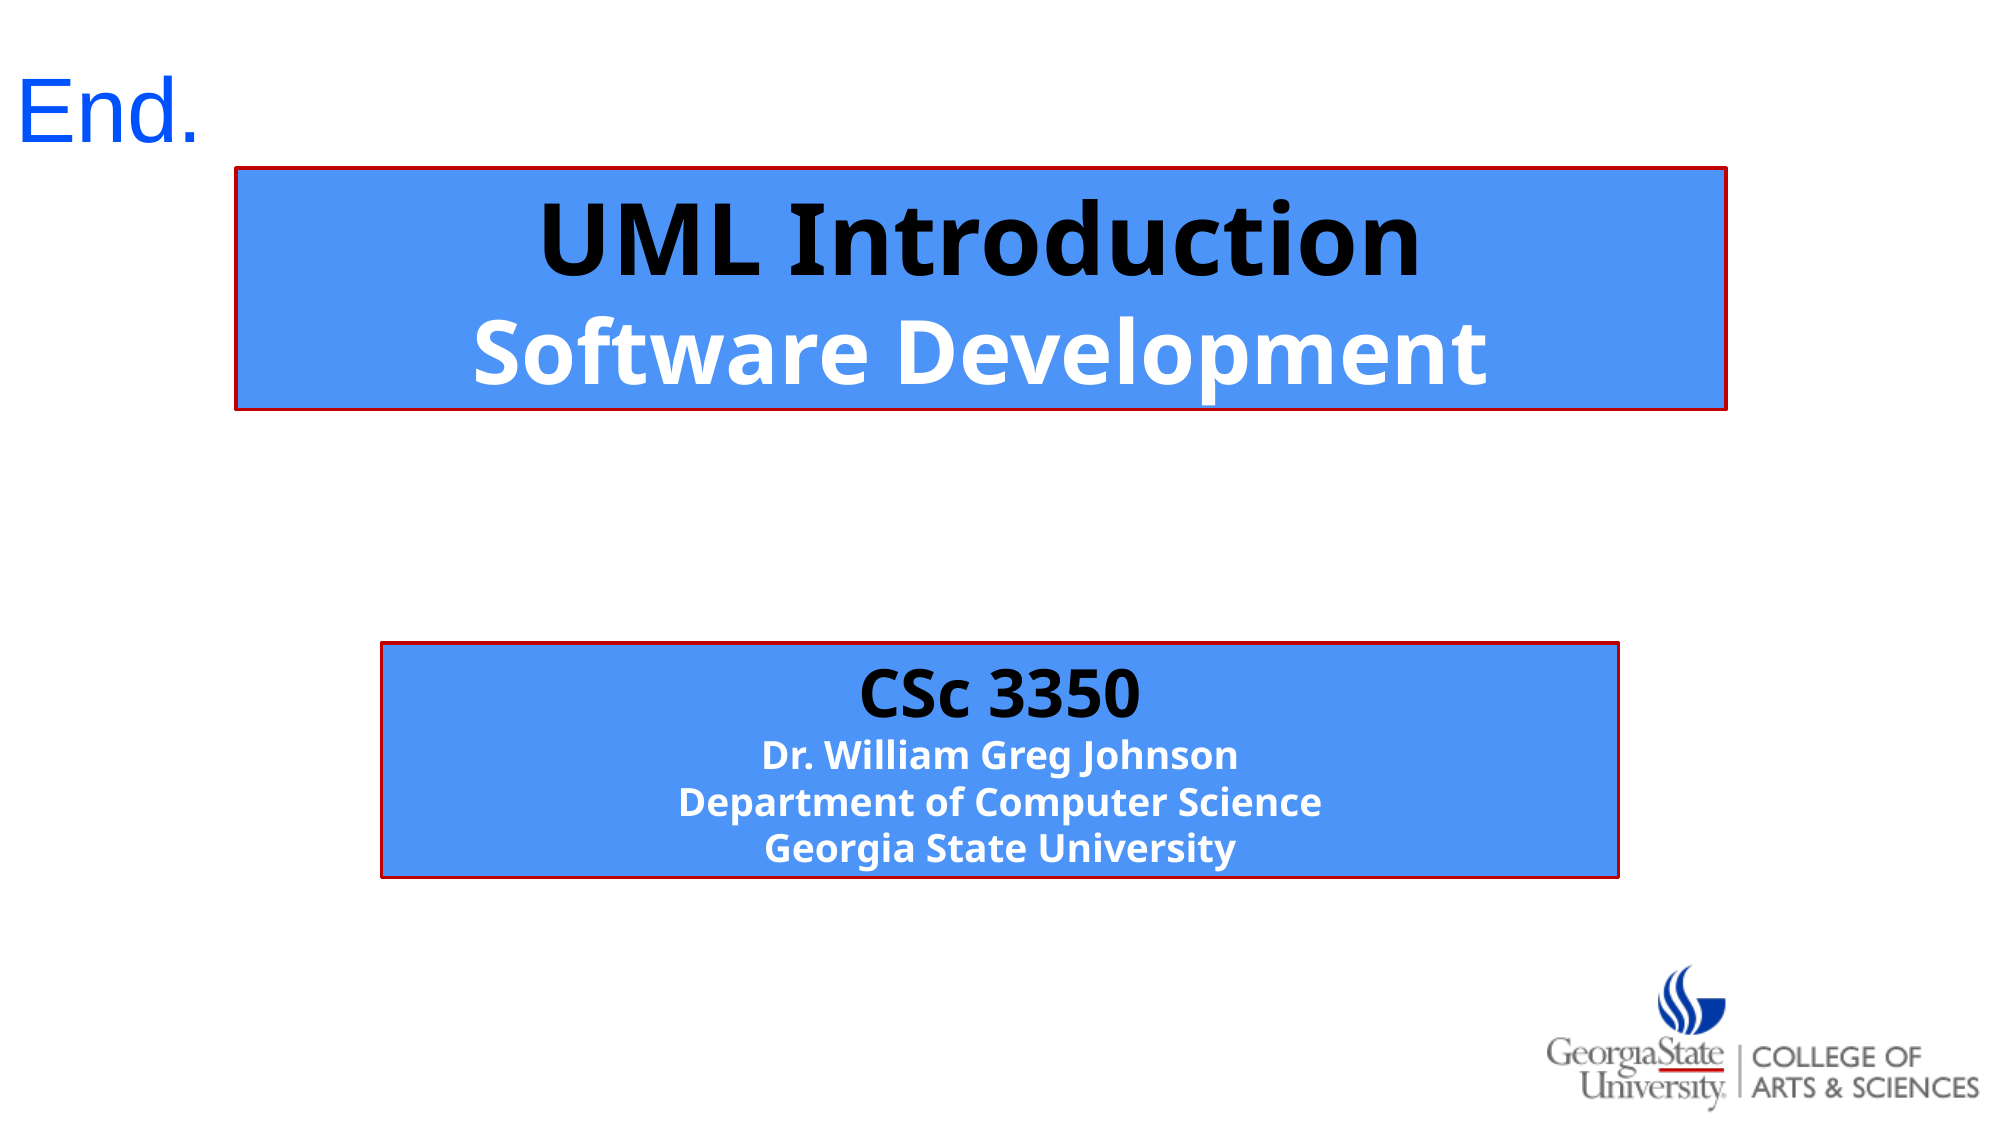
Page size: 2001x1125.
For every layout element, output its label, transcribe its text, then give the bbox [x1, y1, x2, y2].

text_box UML Introduction Software Development [236, 168, 1726, 410]
title End. [0, 4, 1725, 222]
text_box CSc 3350 Dr. William Greg Johnson Department of Computer Science Georgia State University [381, 643, 1619, 878]
picture [1546, 946, 1984, 1121]
